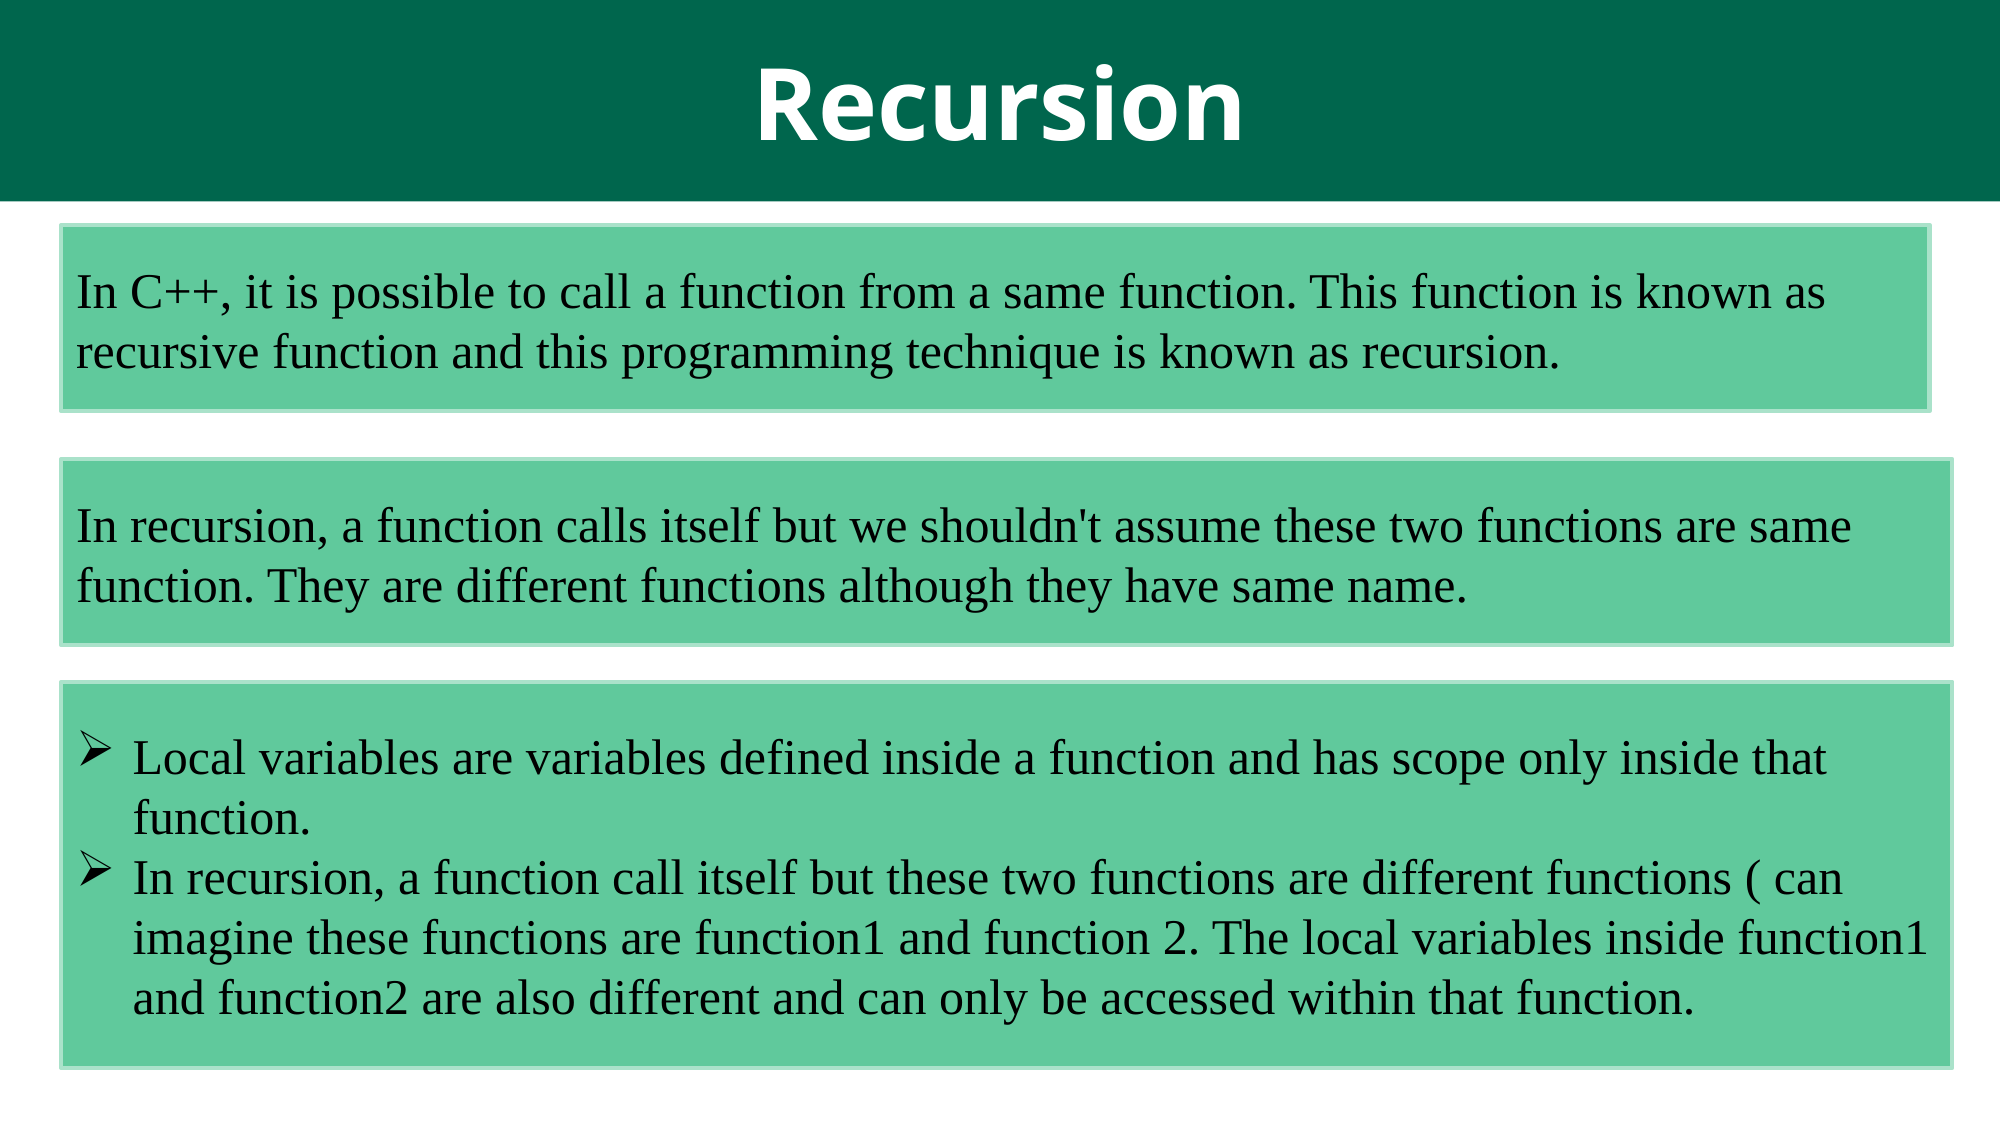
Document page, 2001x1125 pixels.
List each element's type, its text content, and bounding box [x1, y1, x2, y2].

text_box Local variables are variables defined inside a function and has scope only inside that function. In recursion, a function call itself but these two functions are different functions ( can imagine these functions are function1 and function 2. The local variables inside function1 and function2 are also different and can only be accessed within that function. [59, 680, 1954, 1070]
title Recursion [0, 0, 2000, 202]
text_box In recursion, a function calls itself but we shouldn't assume these two functions are same function. They are different functions although they have same name. [59, 457, 1954, 647]
text_box In C++, it is possible to call a function from a same function. This function is known as recursive function and this programming technique is known as recursion. [59, 223, 1932, 413]
